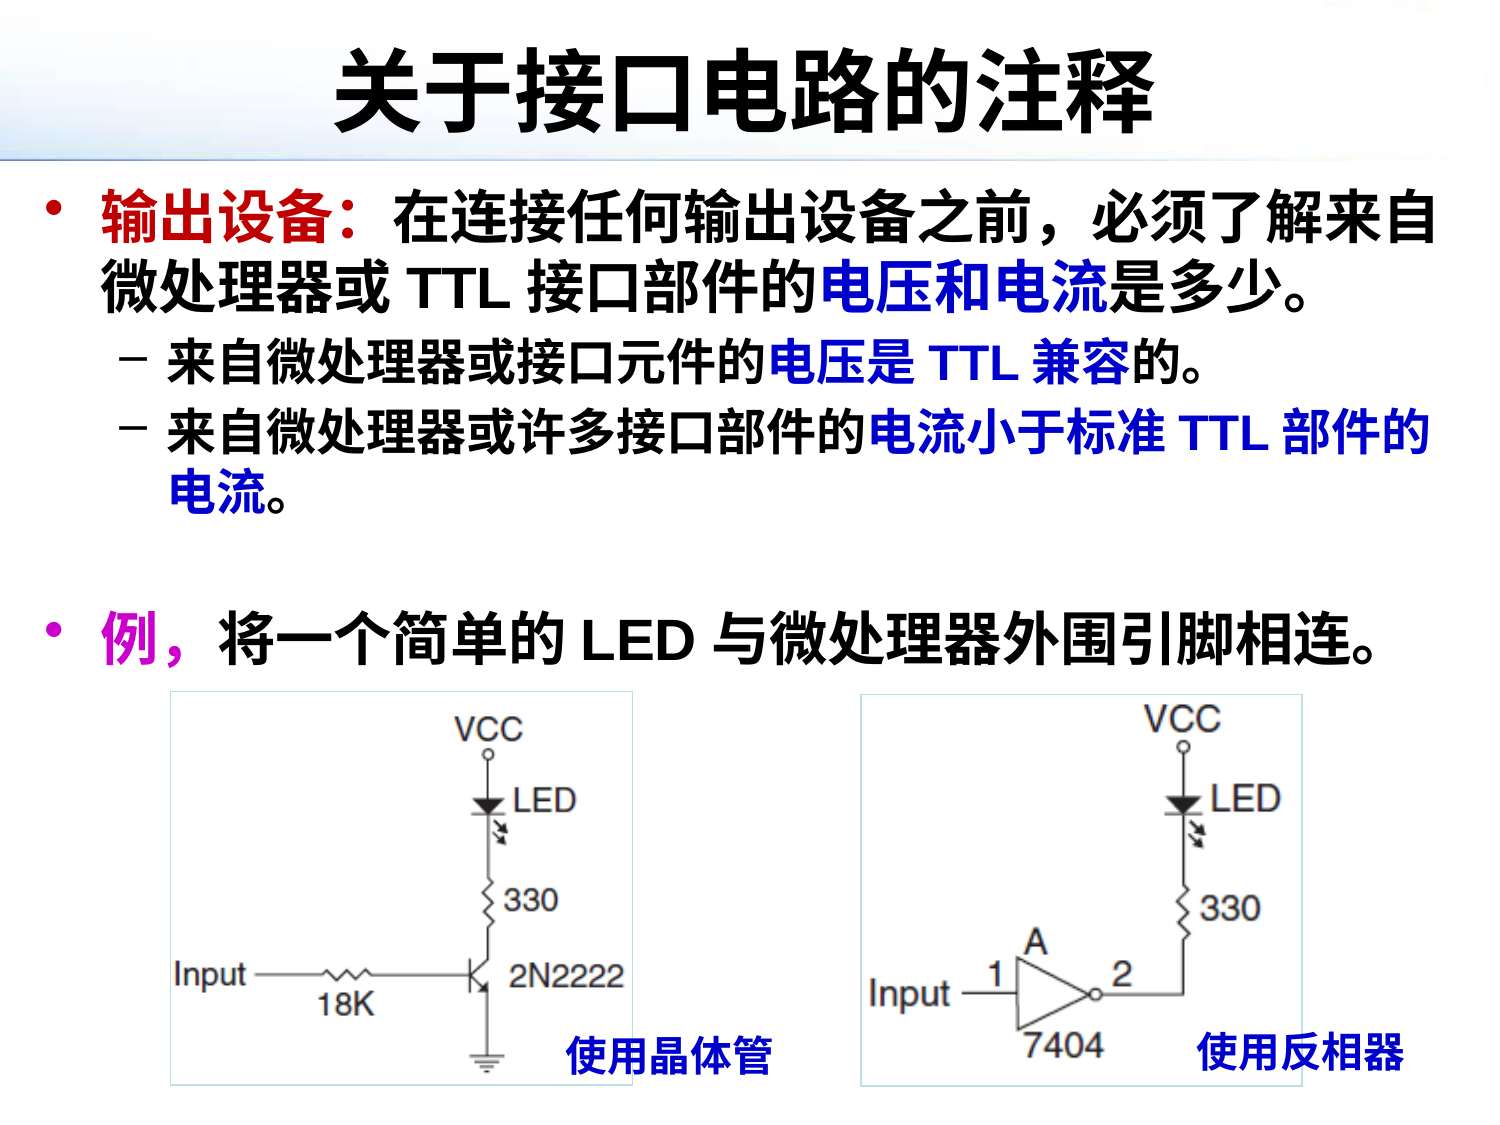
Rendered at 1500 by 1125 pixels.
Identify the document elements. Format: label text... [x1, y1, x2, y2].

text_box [170, 692, 792, 1089]
title 关于接口电路的注释 [29, 31, 1459, 147]
picture [0, 0, 1500, 161]
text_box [861, 695, 1423, 1086]
list 输出设备：在连接任何输出设备之前，必须了解来自微处理器或TTL接口部件的电压和电流是多少。 来自微处理器或接口元件的电压是TTL兼容的。 来自微处理器或许多接口部件的电流小于标准TTL部件的电流。 例，将一个简单的LED与微处理器外围引脚相连。 [29, 172, 1459, 705]
